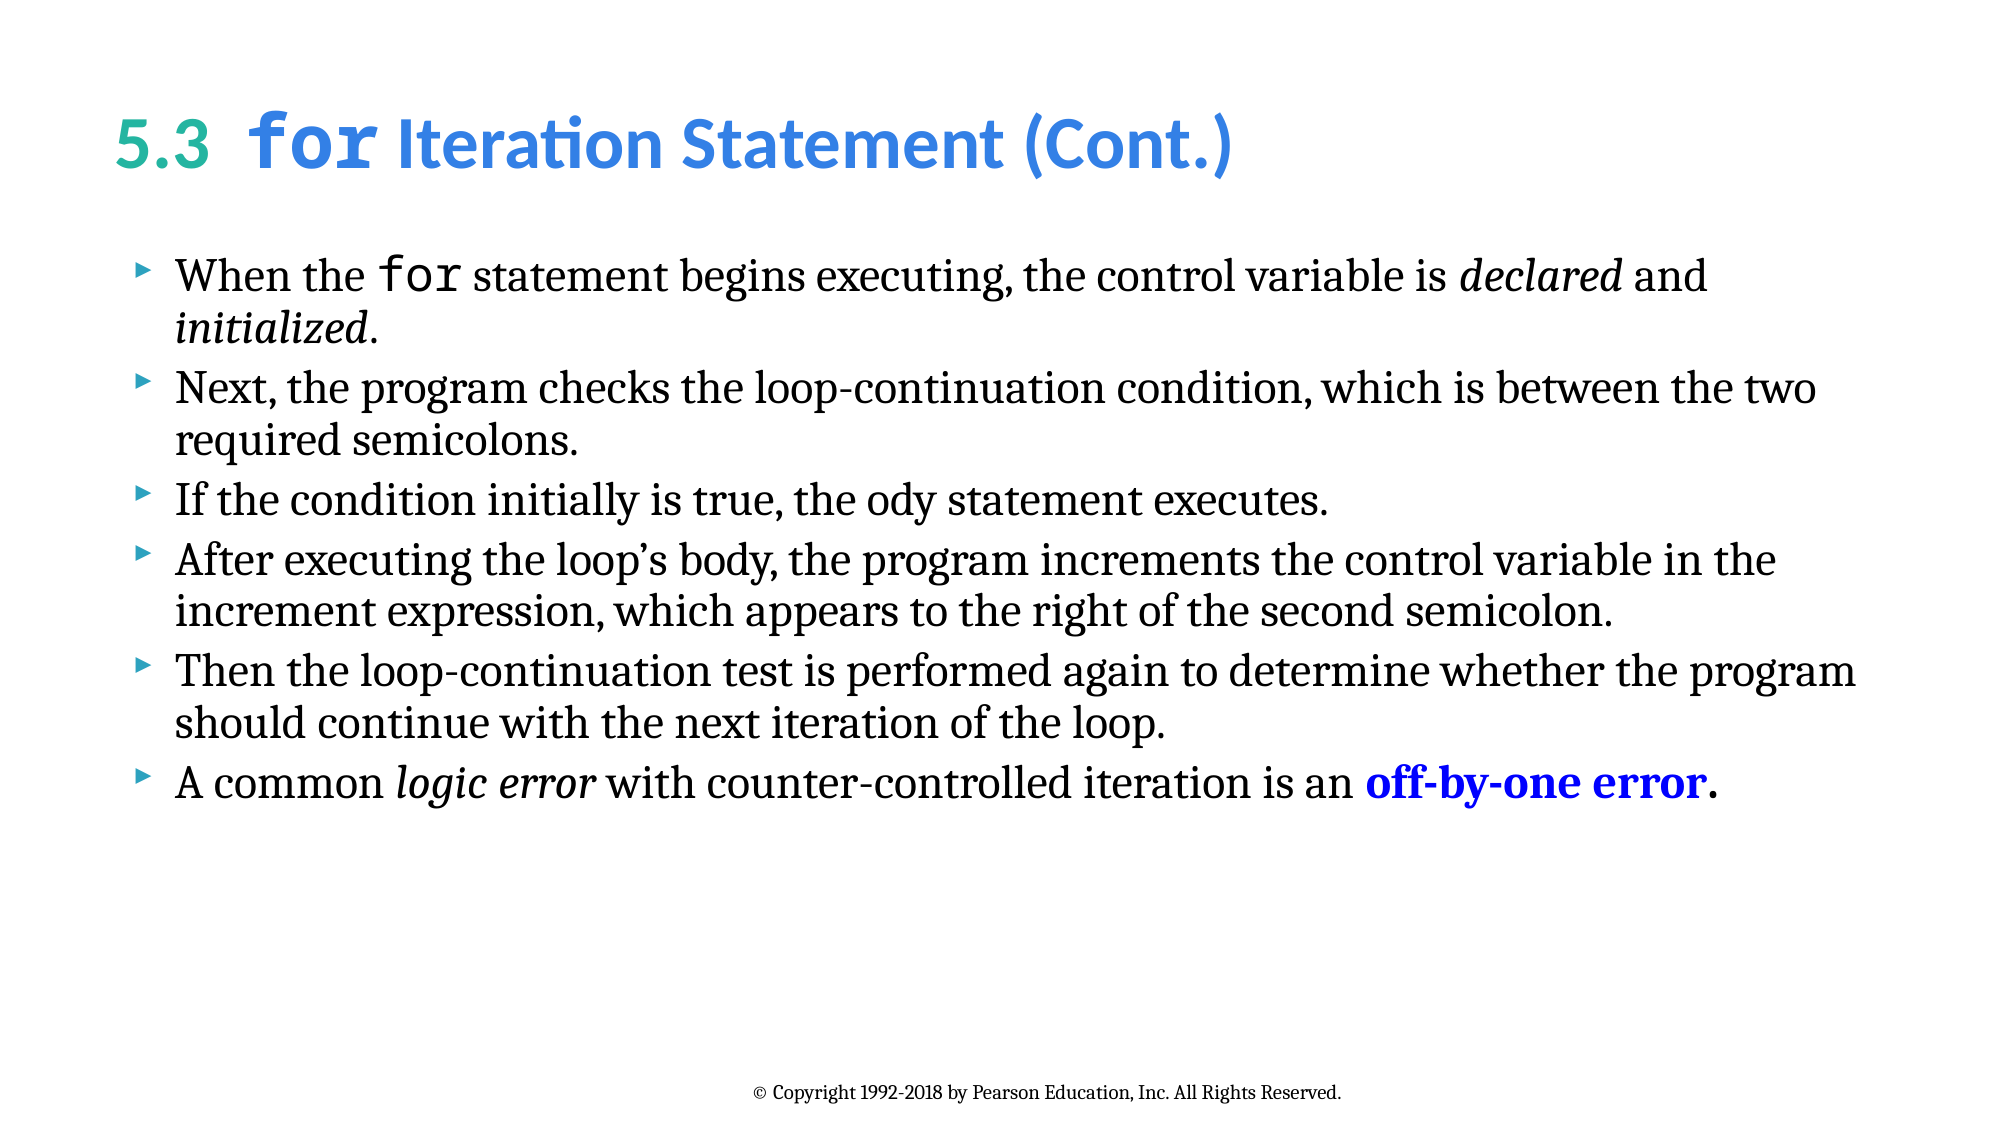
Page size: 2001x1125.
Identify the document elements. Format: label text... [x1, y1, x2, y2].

list When the for statement begins executing, the control variable is declared and initialized. Next, the program checks the loop-continuation condition, which is between the two required semicolons. If the condition initially is true, the ody statement executes. After executing the loop’s body, the program increments the control variable in the increment expression, which appears to the right of the second semicolon. Then the loop-continuation test is performed again to determine whether the program should continue with the next iteration of the loop. A common logic error with counter-controlled iteration is an off-by-one error. [99, 242, 1900, 986]
title 5.3 for Iteration Statement (Cont.) [99, 45, 1900, 233]
footer © Copyright 1992-2018 by Pearson Education, Inc. All Rights Reserved. [736, 1051, 1892, 1112]
